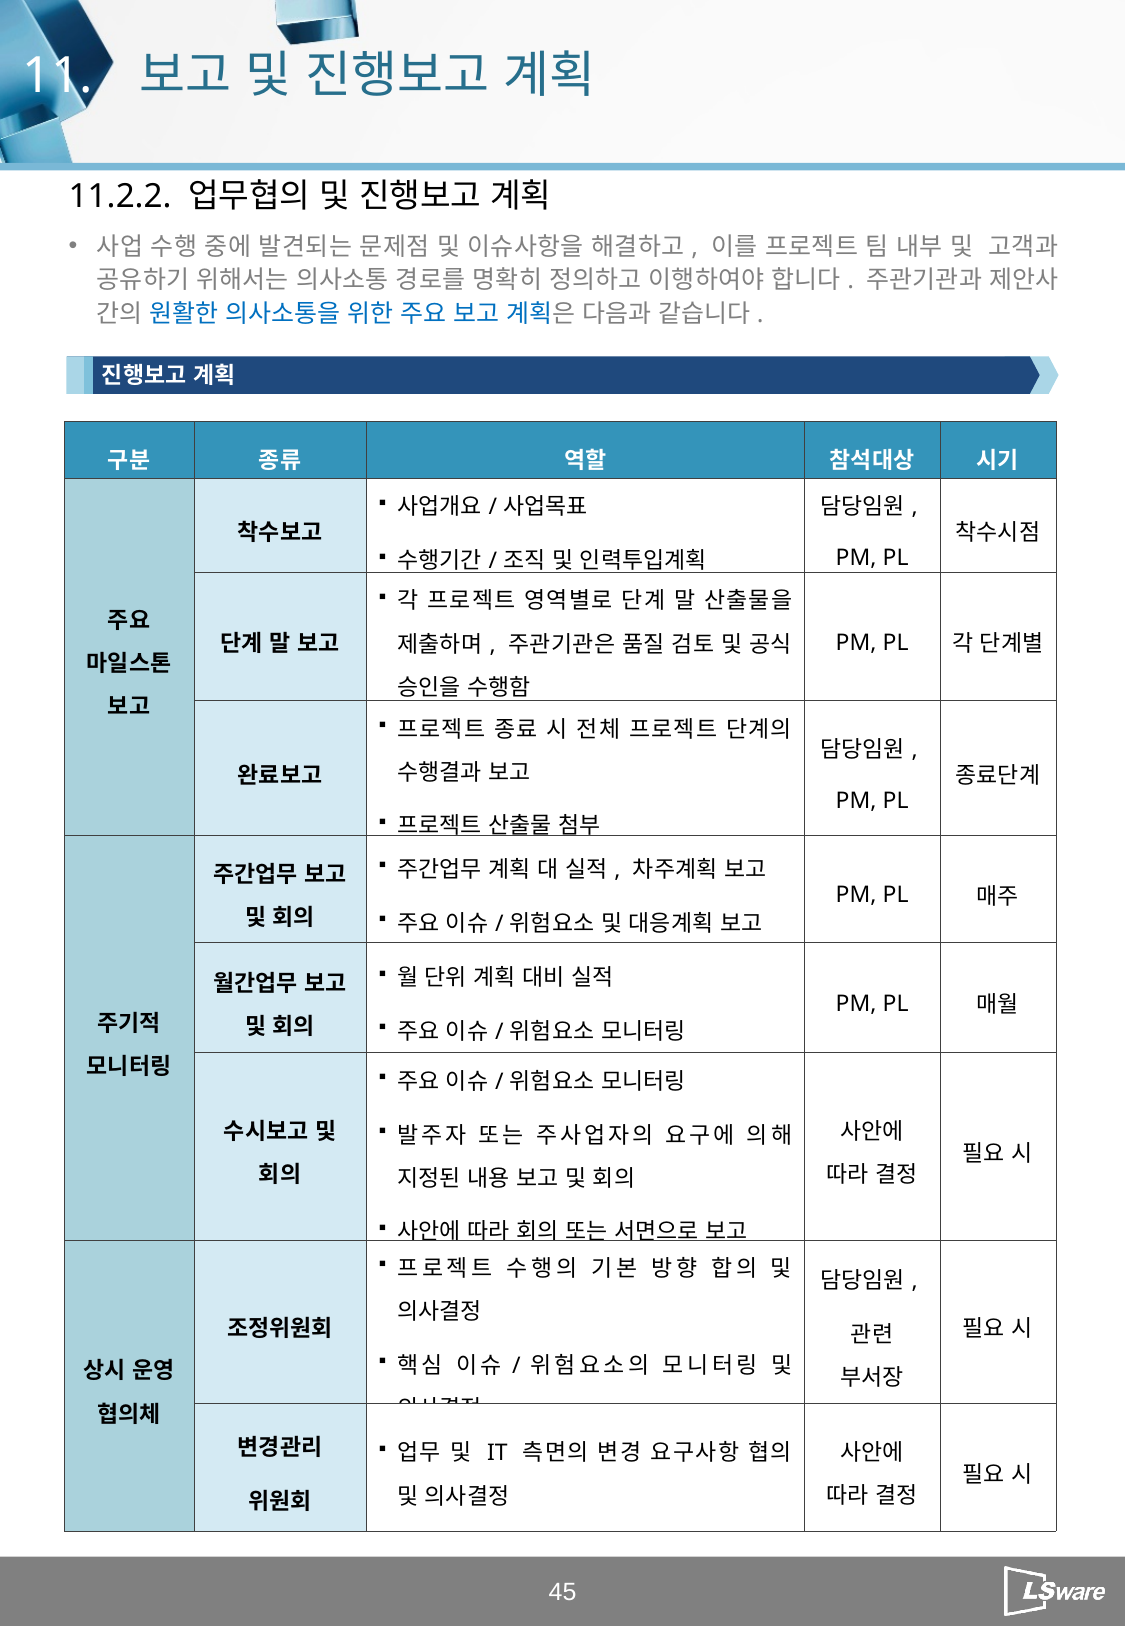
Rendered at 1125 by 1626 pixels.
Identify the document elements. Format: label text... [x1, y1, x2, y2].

table_cell 각 단계별 [941, 573, 1056, 700]
table_cell 착수시점 [941, 479, 1056, 572]
table_cell 프로젝트 종료 시 전체 프로젝트 단계의 수행결과 보고 프로젝트 산출물 첨부 [367, 701, 804, 835]
table_cell 단계 말 보고 [195, 573, 366, 700]
table_header 역할 [367, 422, 804, 478]
table_cell PM, PL [805, 943, 940, 1052]
table_cell 주간업무 보고 및 회의 [195, 836, 366, 942]
table_cell 각 프로젝트 영역별로 단계 말 산출물을 제출하며, 주관기관은 품질 검토 및 공식 승인을 수행함 [367, 573, 804, 700]
table_cell 사안에 따라 결정 [805, 1404, 940, 1531]
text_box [66, 356, 1059, 394]
table_cell 프로젝트 수행의 기본 방향 합의 및 의사결정 핵심 이슈/위험요소의 모니터링 및 의사결정 [367, 1241, 804, 1403]
table_header 참석대상 [805, 422, 940, 478]
table_cell 조정위원회 [195, 1241, 366, 1403]
table_cell 업무 및 IT 측면의 변경 요구사항 협의 및 의사결정 [367, 1404, 804, 1531]
table_cell 월간업무 보고 및 회의 [195, 943, 366, 1052]
picture [0, 0, 1125, 162]
table_cell 종료단계 [941, 701, 1056, 835]
table_header 구분 [65, 422, 194, 478]
text_box 보고 및 진행보고 계획 [125, 31, 768, 113]
table_cell 담당임원, PM, PL [805, 701, 940, 835]
table_cell 상시 운영 협의체 [65, 1241, 194, 1531]
table_cell 매월 [941, 943, 1056, 1052]
table_cell 주기적 모니터링 [65, 836, 194, 1240]
table_cell 월 단위 계획 대비 실적 주요 이슈/위험요소 모니터링 [367, 943, 804, 1052]
table_cell 담당임원, 관련 부서장 [805, 1241, 940, 1403]
table_cell 변경관리 위원회 [195, 1404, 366, 1531]
table_cell 완료보고 [195, 701, 366, 835]
table_cell 필요 시 [941, 1241, 1056, 1403]
table_cell 매주 [941, 836, 1056, 942]
table_cell 담당임원, PM, PL [805, 479, 940, 572]
table_cell 필요 시 [941, 1404, 1056, 1531]
table_cell 주요 마일스톤 보고 [65, 479, 194, 835]
table_cell 수시보고 및 회의 [195, 1053, 366, 1240]
table_cell 주간업무 계획 대 실적, 차주계획 보고 주요 이슈/위험요소 및 대응계획 보고 [367, 836, 804, 942]
table_cell PM, PL [805, 573, 940, 700]
text_box 11. [1, 31, 114, 113]
table_cell PM, PL [805, 836, 940, 942]
table_cell 사안에 따라 결정 [805, 1053, 940, 1240]
table_cell 필요 시 [941, 1053, 1056, 1240]
table_header 종류 [195, 422, 366, 478]
text_box 11.2.2. 업무협의 및 진행보고 계획 사업 수행 중에 발견되는 문제점 및 이슈사항을 해결하고, 이를 프로젝트 팀 내부 및 고객과 공유하기 위해서는 의사소통 경로를 명확히 정의하고 이행하여야 합니다. 주관기관과 제안사 간의 원활한 의사소통을 위한 주요 보고 계획은 다음과 같습니다. [68, 181, 1059, 328]
picture [1004, 1566, 1105, 1616]
table_cell 주요 이슈/위험요소 모니터링 발주자 또는 주사업자의 요구에 의해 지정된 내용 보고 및 회의 사안에 따라 회의 또는 서면으로 보고 [367, 1053, 804, 1240]
table_header 시기 [941, 422, 1056, 478]
table_cell 착수보고 [195, 479, 366, 572]
table_cell 사업개요/사업목표 수행기간/조직 및 인력투입계획 [367, 479, 804, 572]
